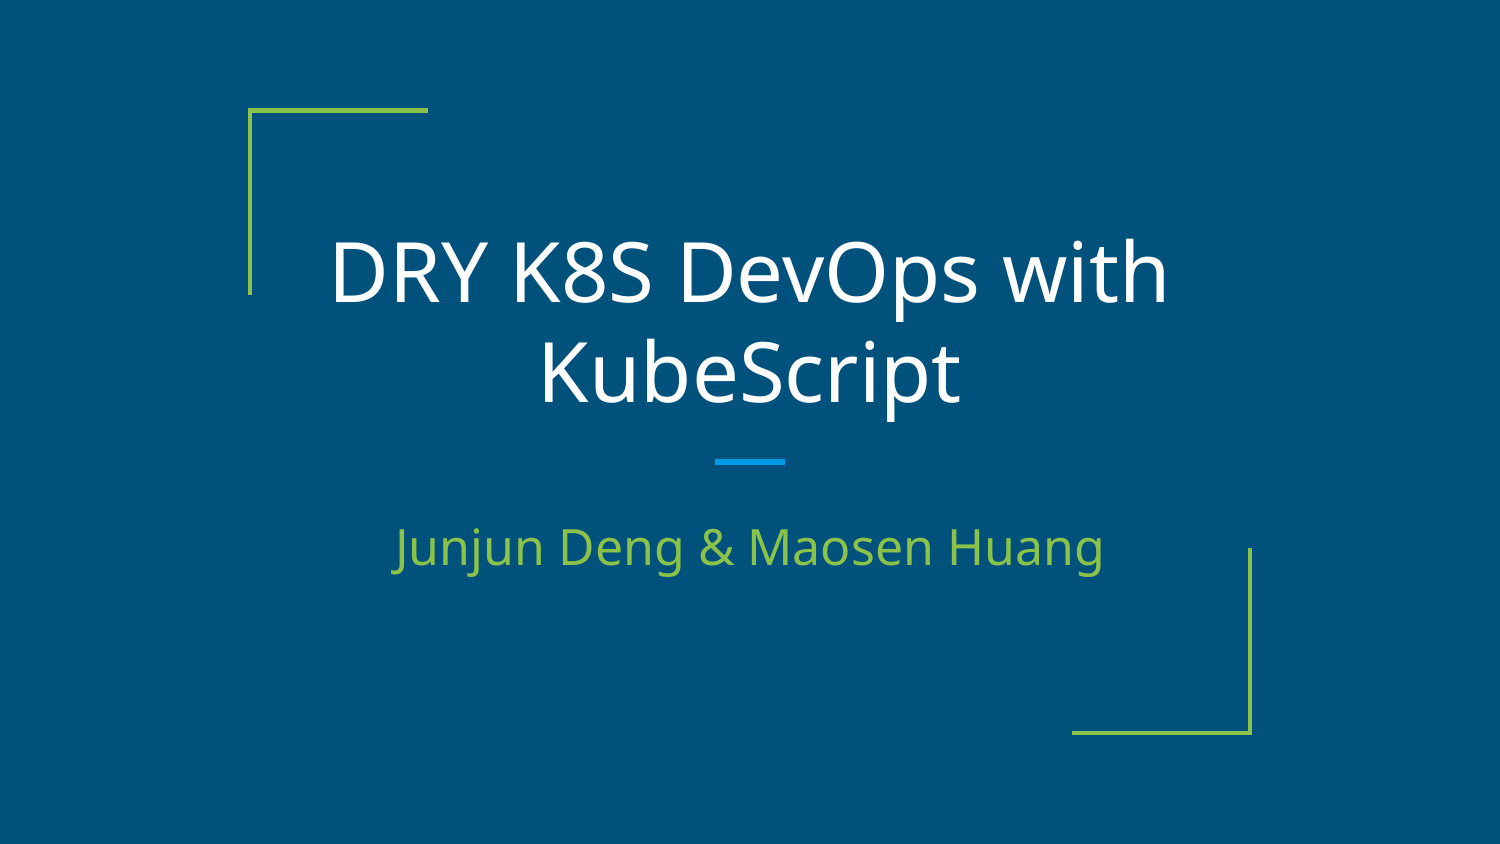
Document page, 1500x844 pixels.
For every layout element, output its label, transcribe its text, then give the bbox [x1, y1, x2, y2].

subtitle Junjun Deng & Maosen Huang [275, 500, 1225, 650]
title DRY K8S DevOps with KubeScript [275, 195, 1225, 435]
